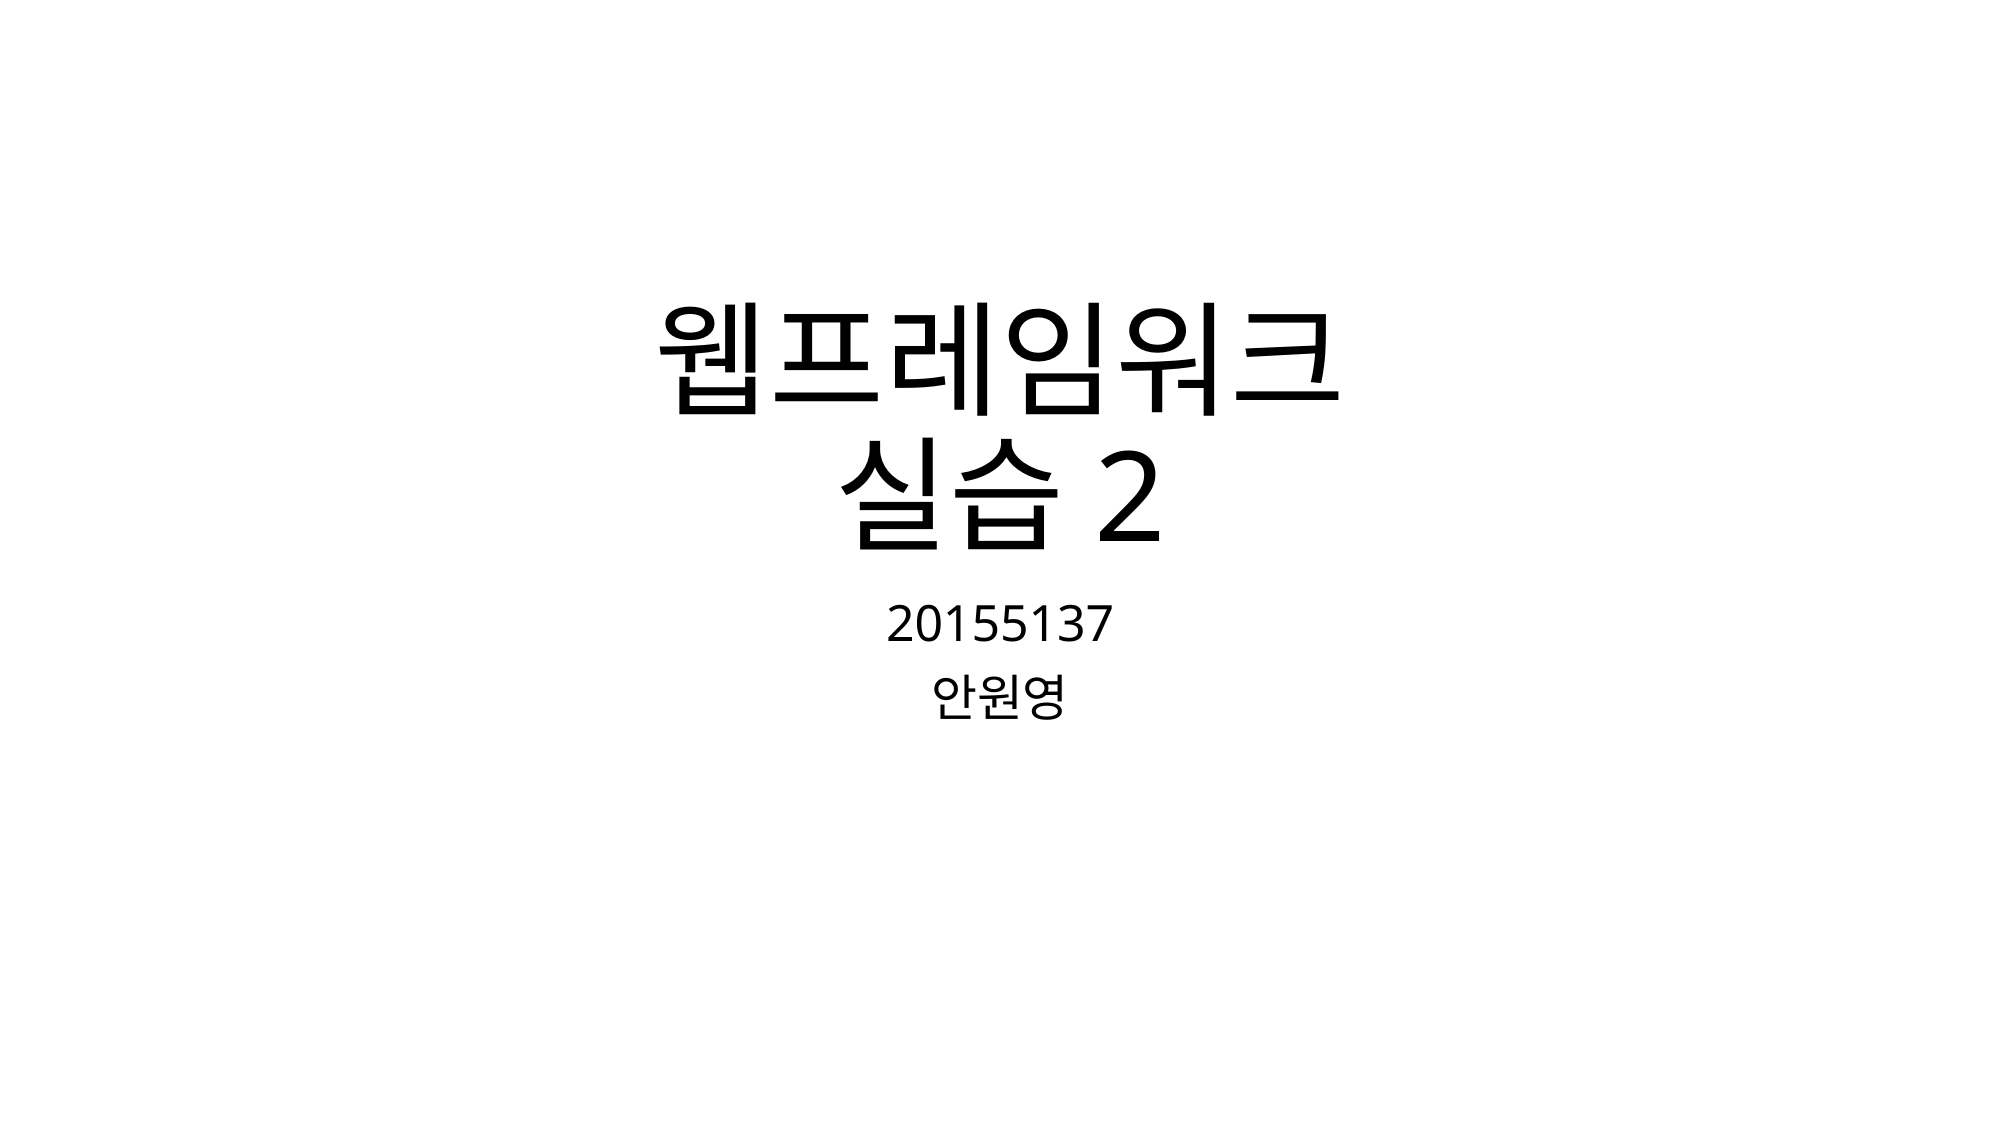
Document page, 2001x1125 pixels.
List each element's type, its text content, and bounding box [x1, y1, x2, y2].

title 웹프레임워크 실습2 [249, 184, 1750, 576]
subtitle 20155137 안원영 [249, 590, 1750, 863]
